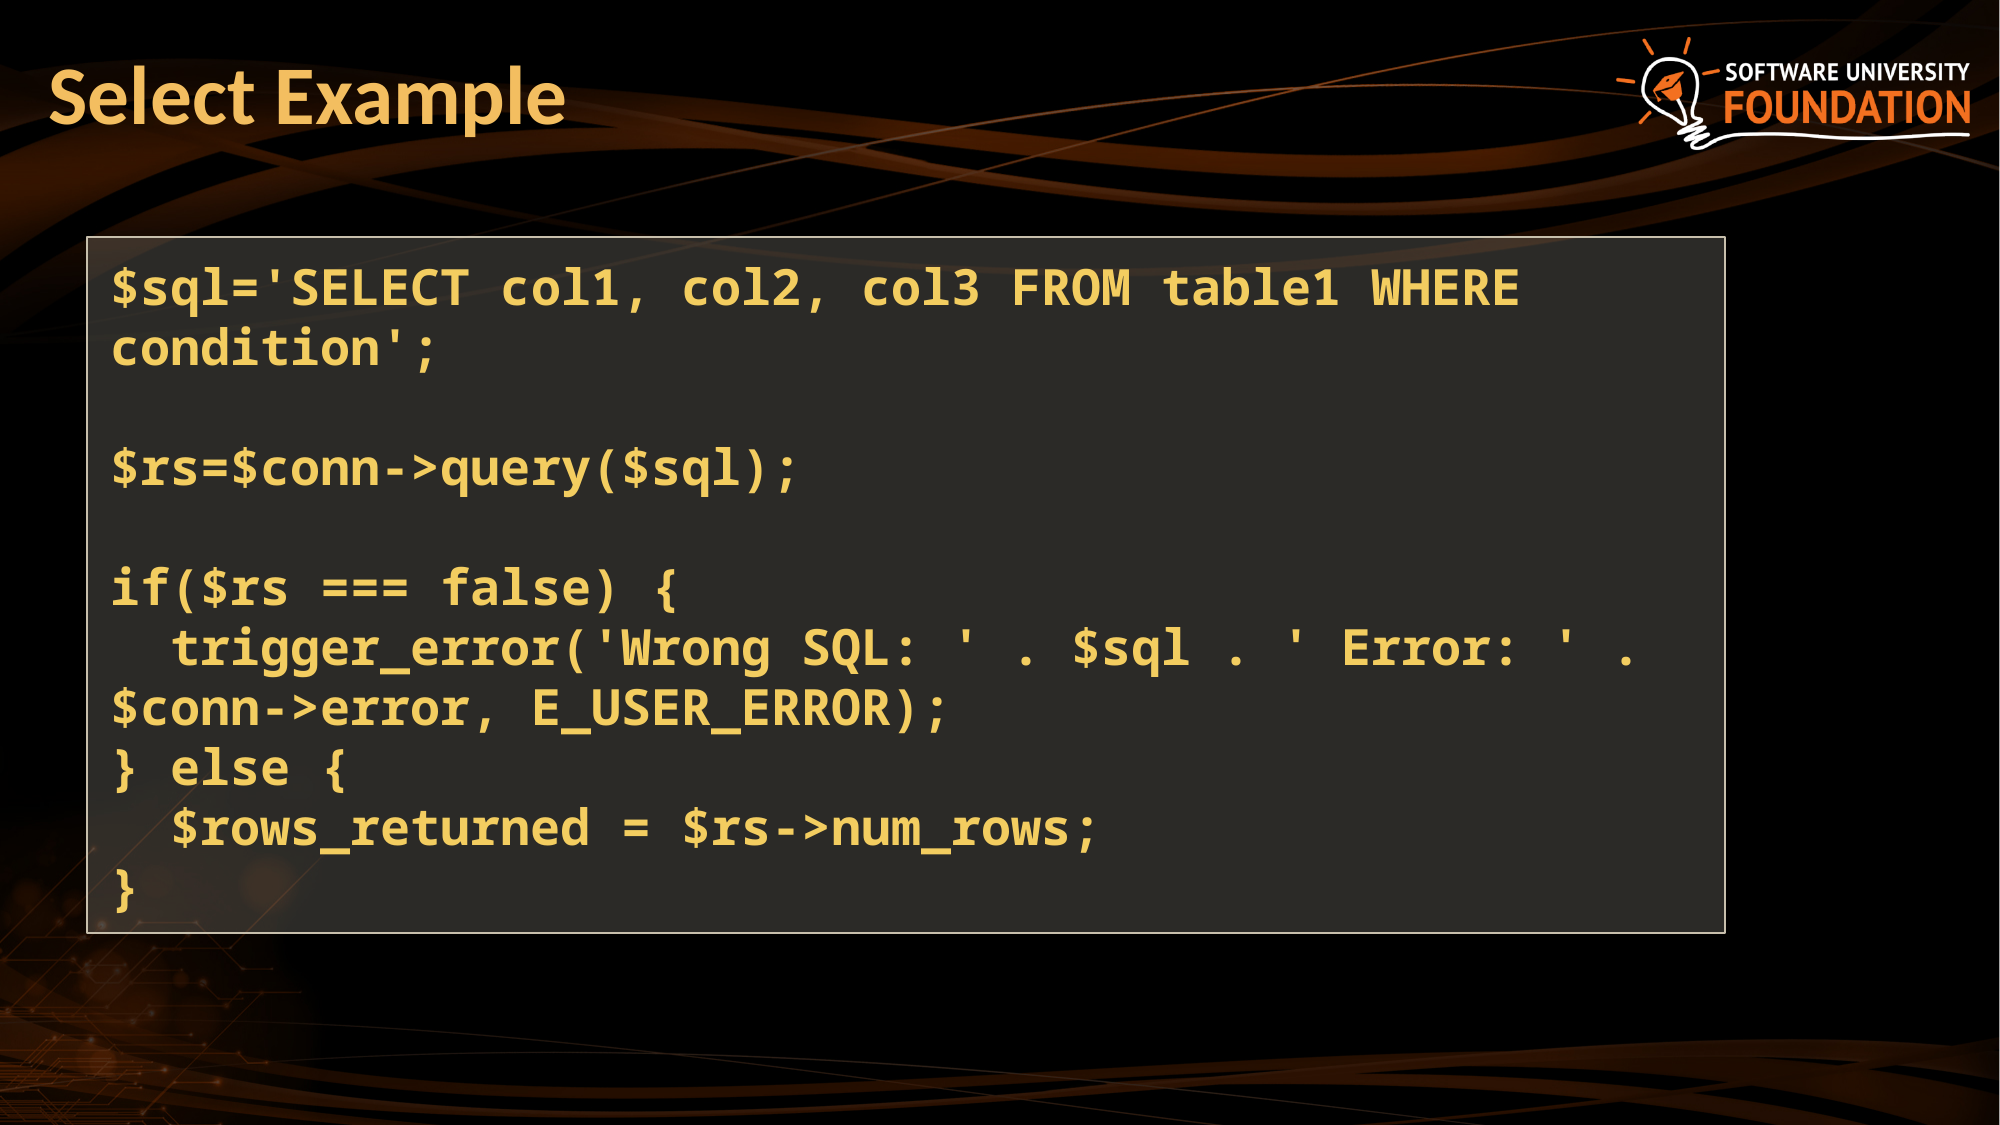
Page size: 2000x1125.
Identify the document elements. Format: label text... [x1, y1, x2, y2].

text_box $sql='SELECT col1, col2, col3 FROM table1 WHERE condition'; $rs=$conn->query($sql); if($rs === false) { trigger_error('Wrong SQL: ' . $sql . ' Error: ' . $conn->error, E_USER_ERROR); } else { $rows_returned = $rs->num_rows; } [87, 237, 1725, 933]
title Select Example [30, 6, 1602, 189]
picture [0, 0, 2000, 1125]
